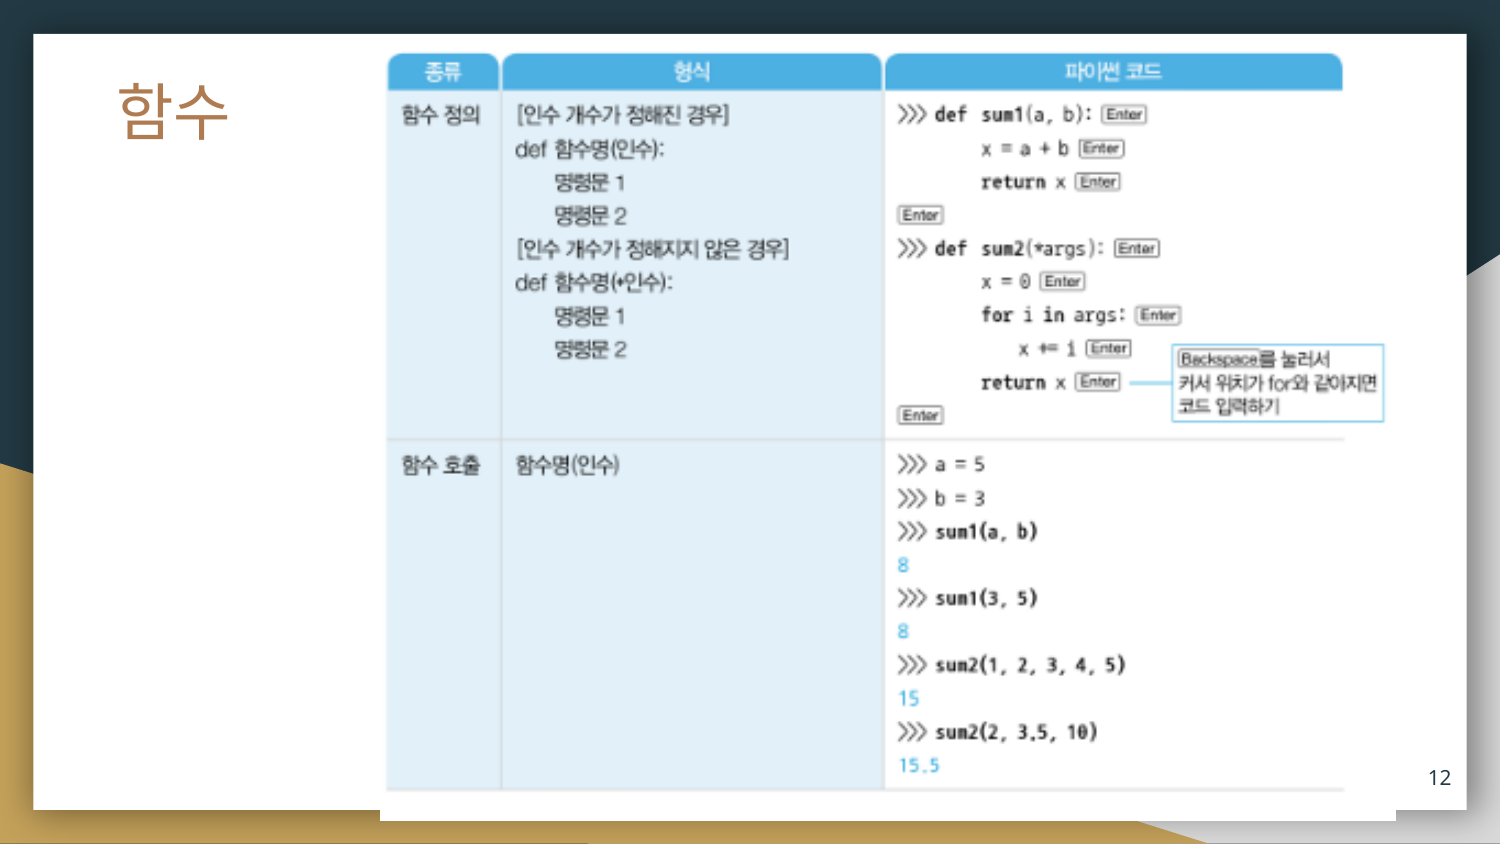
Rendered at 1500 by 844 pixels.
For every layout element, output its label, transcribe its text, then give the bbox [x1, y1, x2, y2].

slide_number ‹#› [1401, 745, 1467, 810]
title 함수 [101, 47, 375, 205]
picture [380, 40, 1396, 821]
